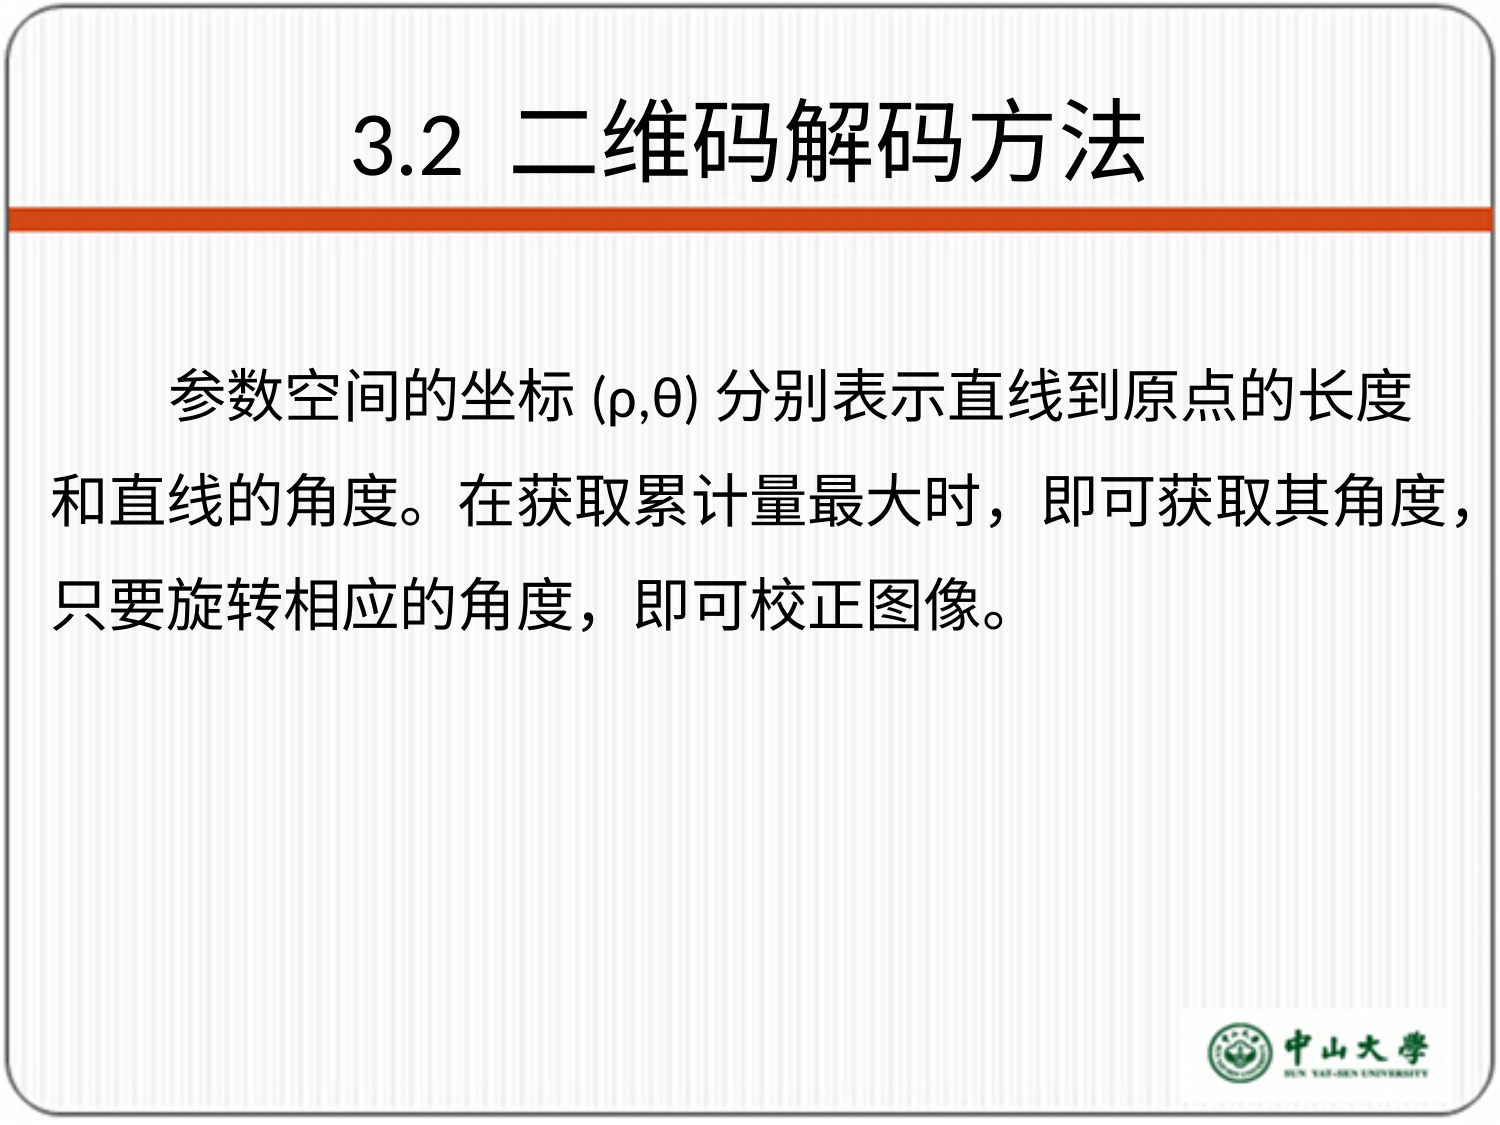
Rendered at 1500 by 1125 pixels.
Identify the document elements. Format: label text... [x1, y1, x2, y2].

list 参数空间的坐标(ρ,θ)分别表示直线到原点的长度和直线的角度。在获取累计量最大时，即可获取其角度，只要旋转相应的角度，即可校正图像。 [35, 316, 1477, 728]
picture [0, 0, 1500, 1125]
title 3.2 二维码解码方法 [75, 45, 1425, 233]
